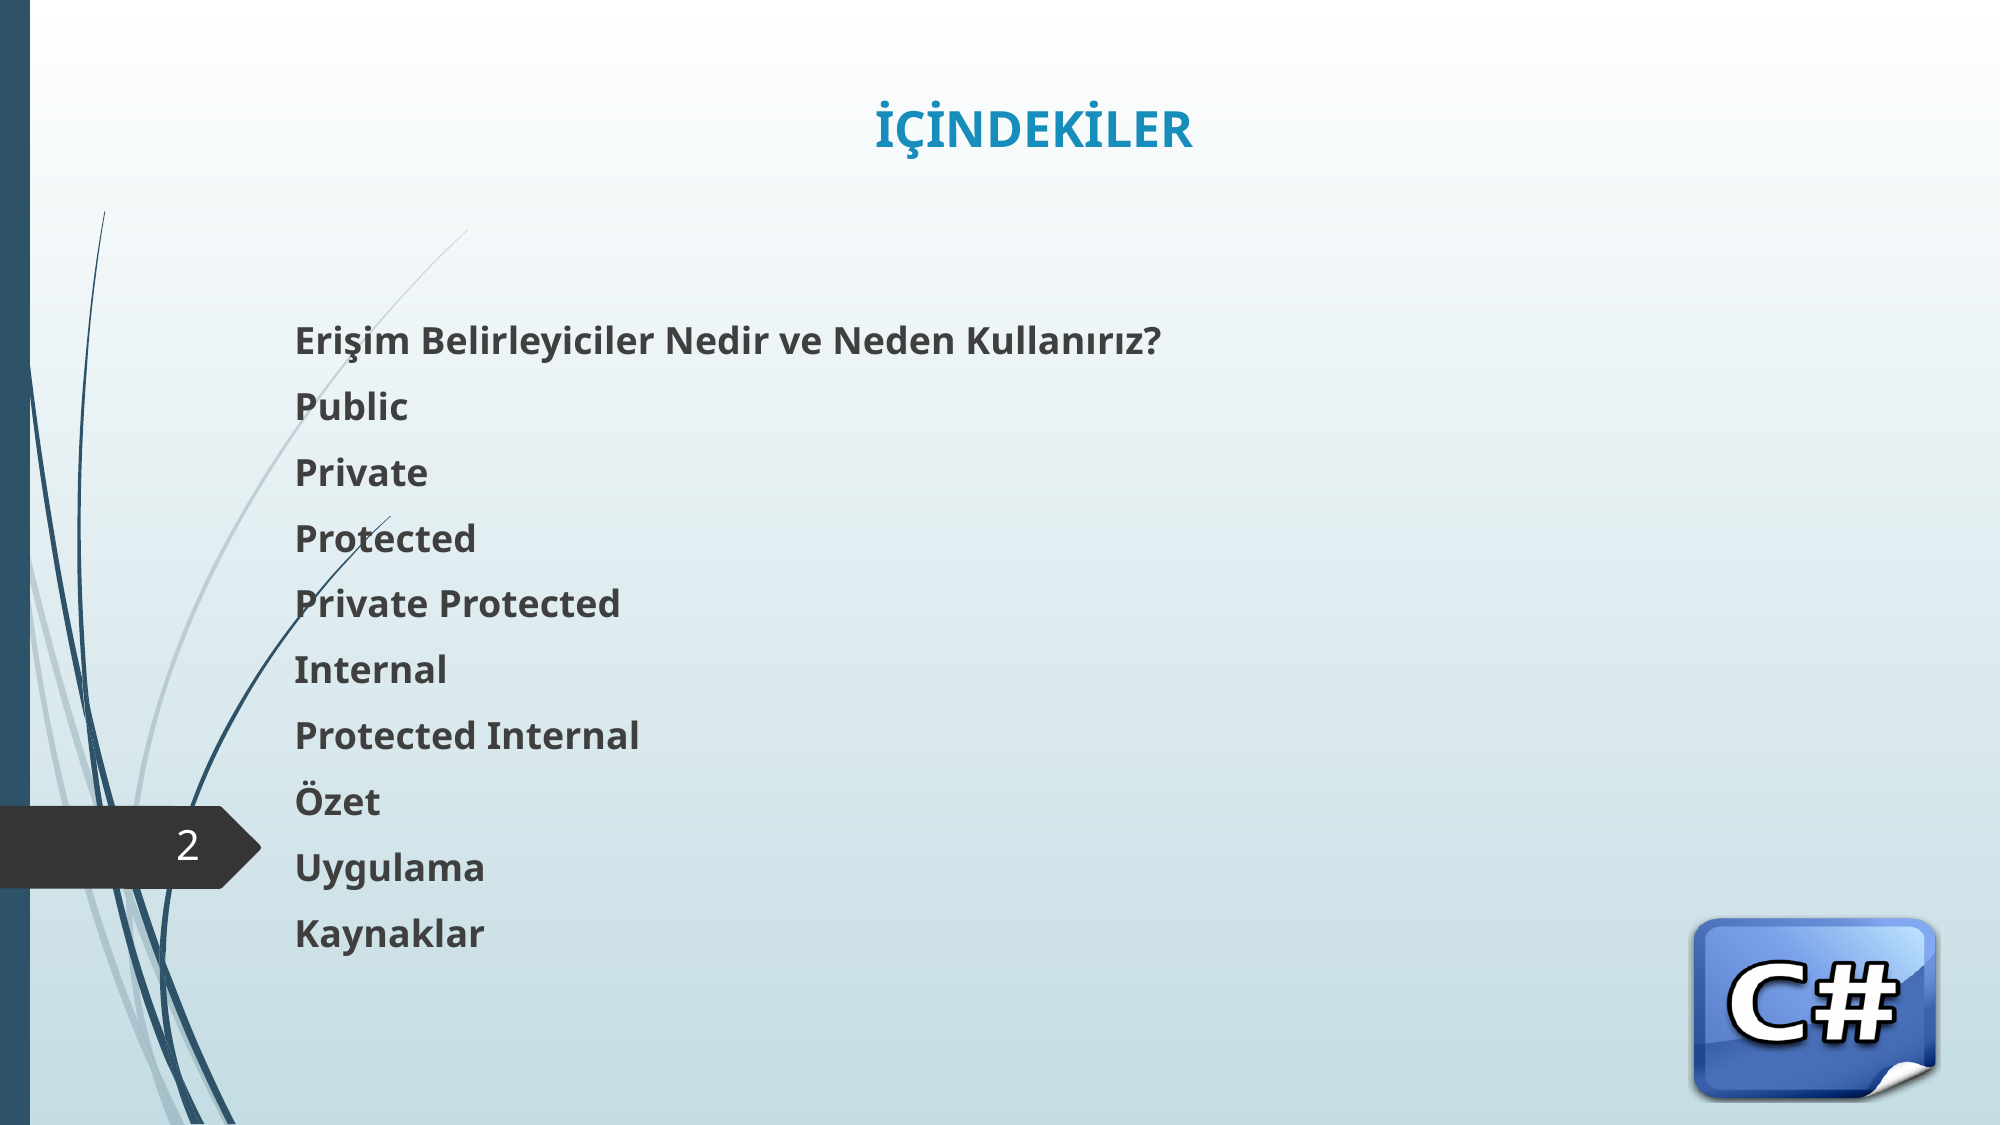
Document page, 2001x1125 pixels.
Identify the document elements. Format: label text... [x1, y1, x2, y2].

title İÇİNDEKİLER [302, 90, 1766, 183]
text_box Erişim Belirleyiciler Nedir ve Neden Kullanırız? Public Private Protected Private Protected Internal Protected Internal Özet Uygulama Kaynaklar [279, 243, 1617, 1119]
picture [1687, 914, 1941, 1103]
slide_number 2 [87, 817, 216, 878]
